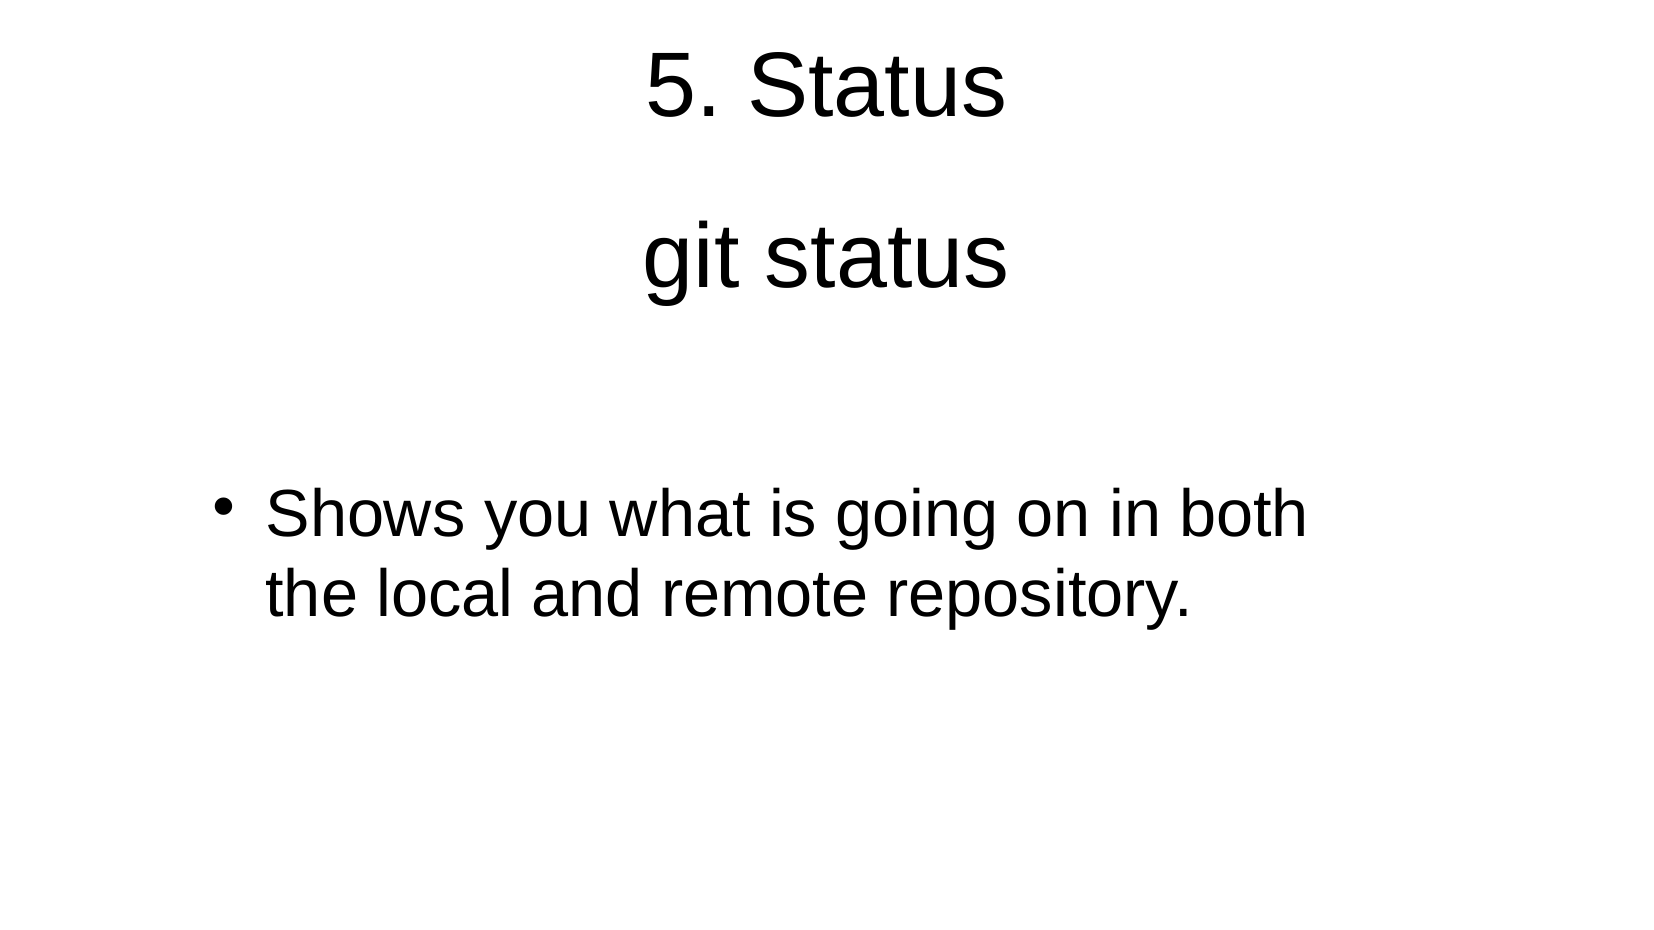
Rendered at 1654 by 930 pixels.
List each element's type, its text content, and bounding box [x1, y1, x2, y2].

text_box 5. Status [82, 0, 1571, 147]
text_box Shows you what is going on in both the local and remote repository. [194, 360, 1380, 900]
text_box git status [82, 147, 1571, 354]
